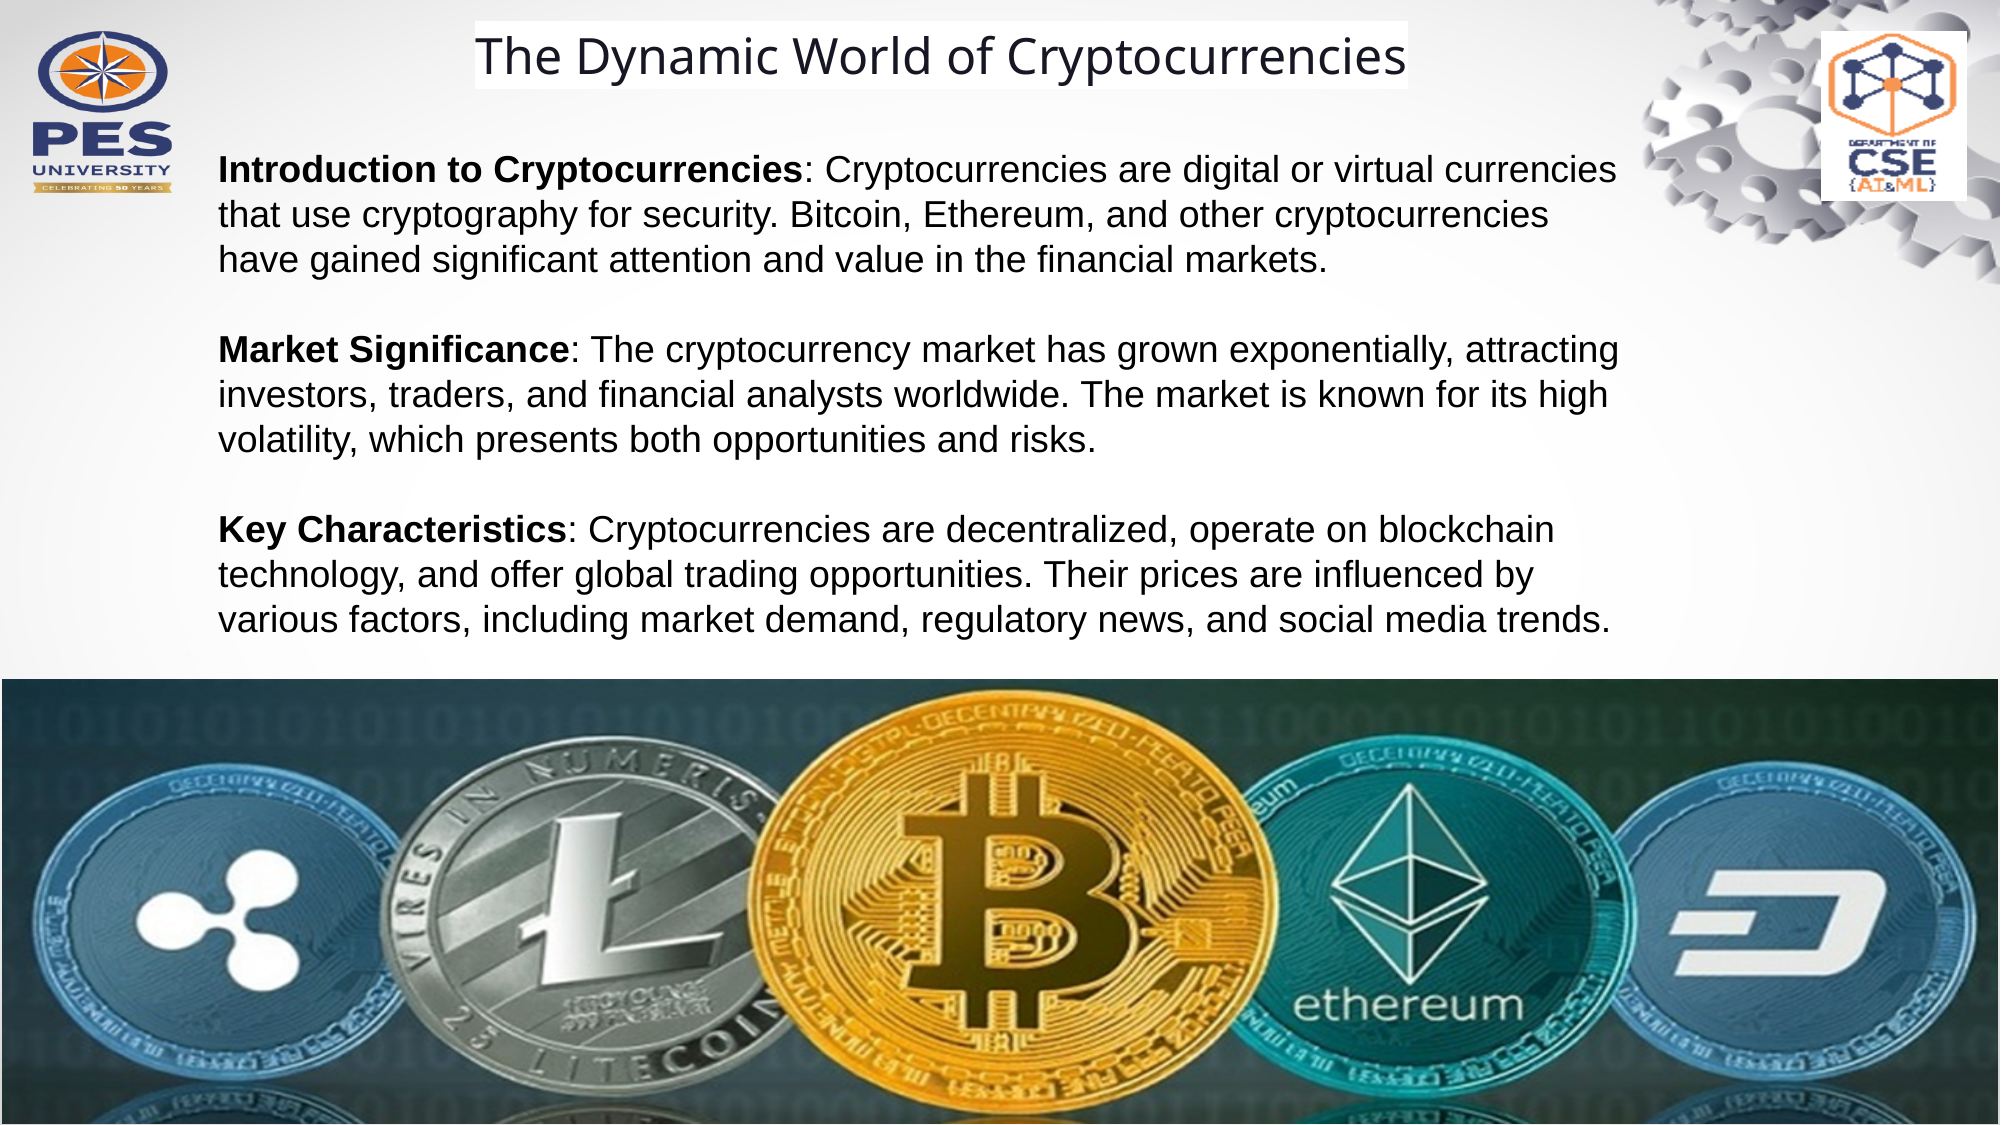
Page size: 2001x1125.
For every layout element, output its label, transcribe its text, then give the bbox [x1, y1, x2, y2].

text_box The Dynamic World of Cryptocurrencies Introduction to Cryptocurrencies: Cryptocurrencies are digital or virtual currencies that use cryptography for security. Bitcoin, Ethereum, and other cryptocurrencies have gained significant attention and value in the financial markets. Market Significance: The cryptocurrency market has grown exponentially, attracting investors, traders, and financial analysts worldwide. The market is known for its high volatility, which presents both opportunities and risks. Key Characteristics: Cryptocurrencies are decentralized, operate on blockchain technology, and offer global trading opportunities. Their prices are influenced by various factors, including market demand, regulatory news, and social media trends. [203, 17, 1638, 648]
picture [0, 0, 2000, 1125]
